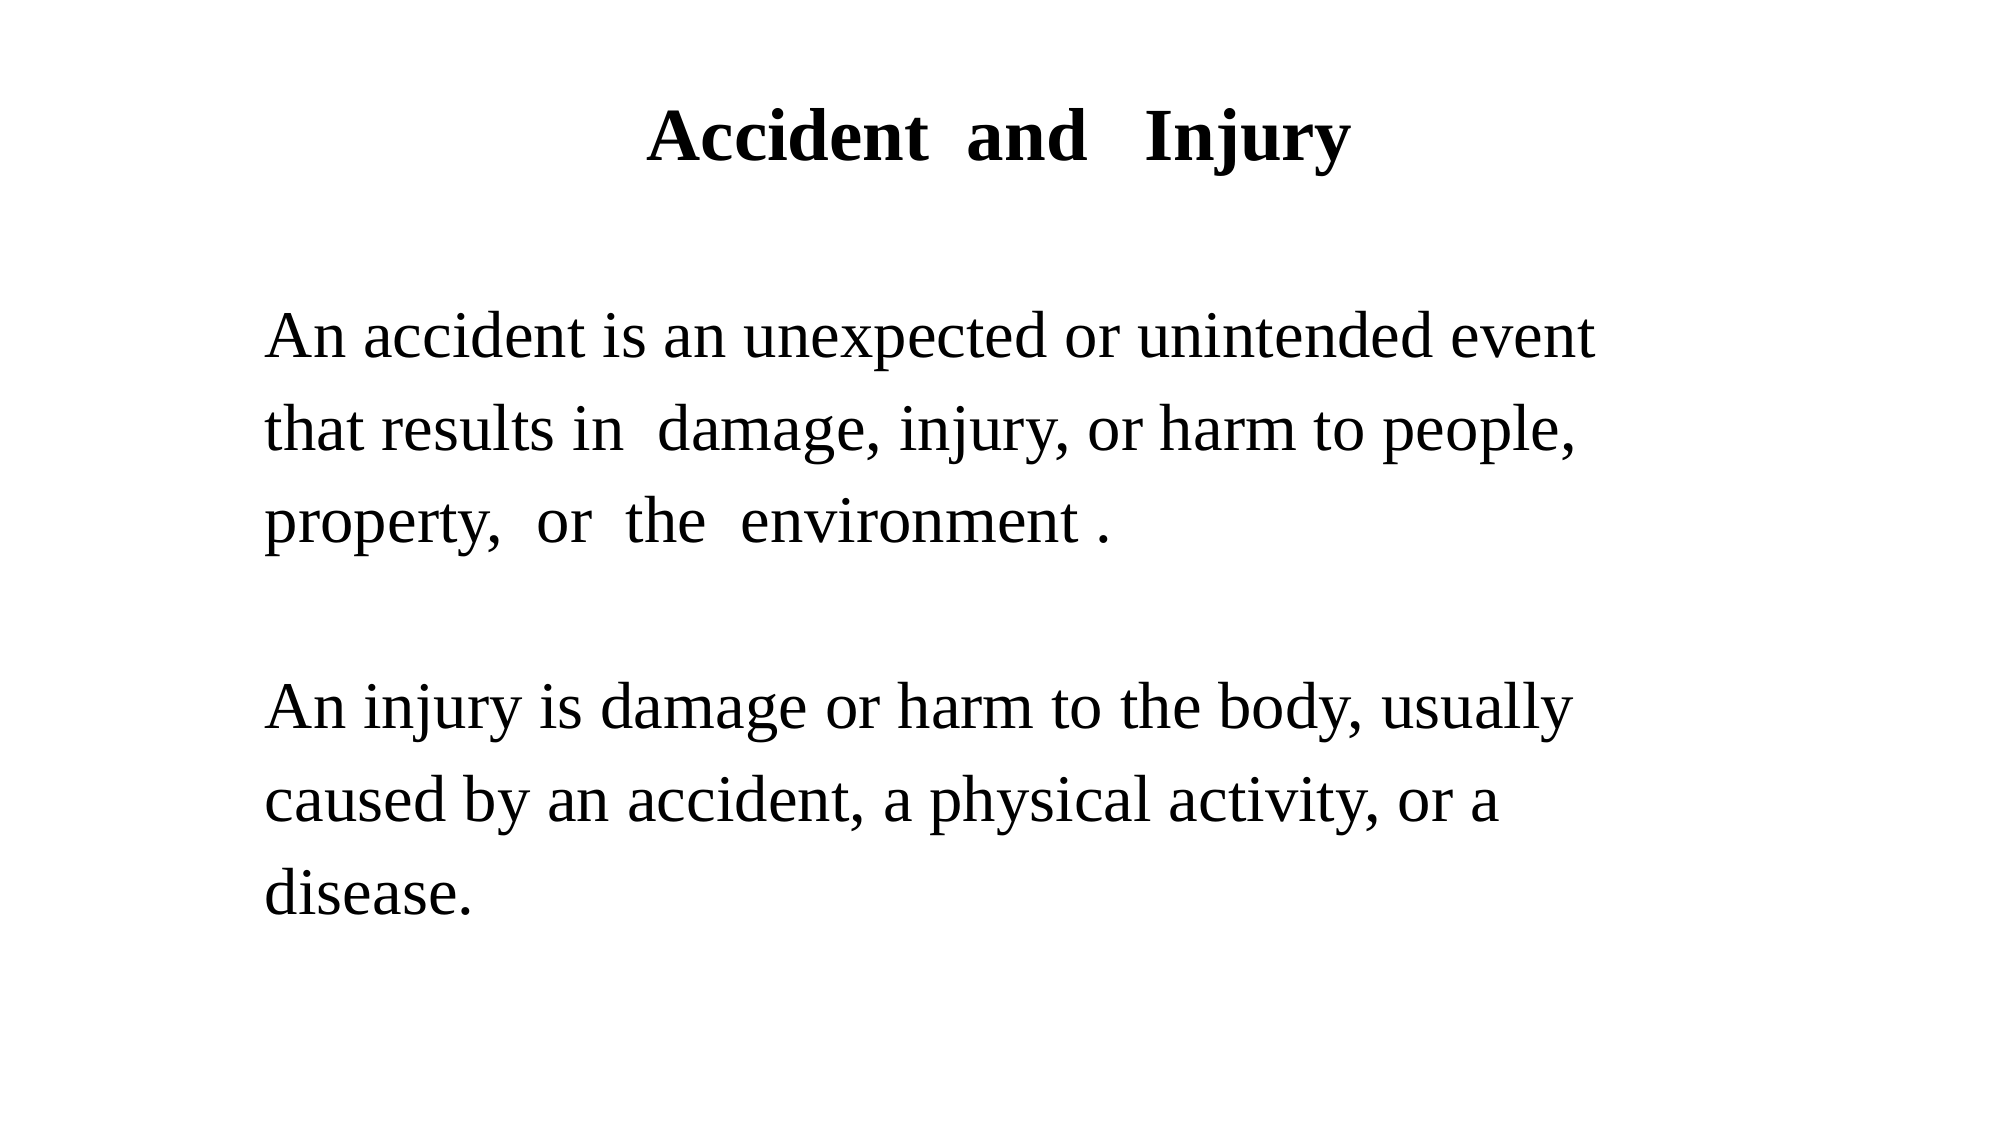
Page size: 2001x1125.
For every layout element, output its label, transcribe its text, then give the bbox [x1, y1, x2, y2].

subtitle Accident and Injury An accident is an unexpected or unintended event that results in damage, injury, or harm to people, property, or the environment . An injury is damage or harm to the body, usually caused by an accident, a physical activity, or a disease. [249, 88, 1750, 1034]
